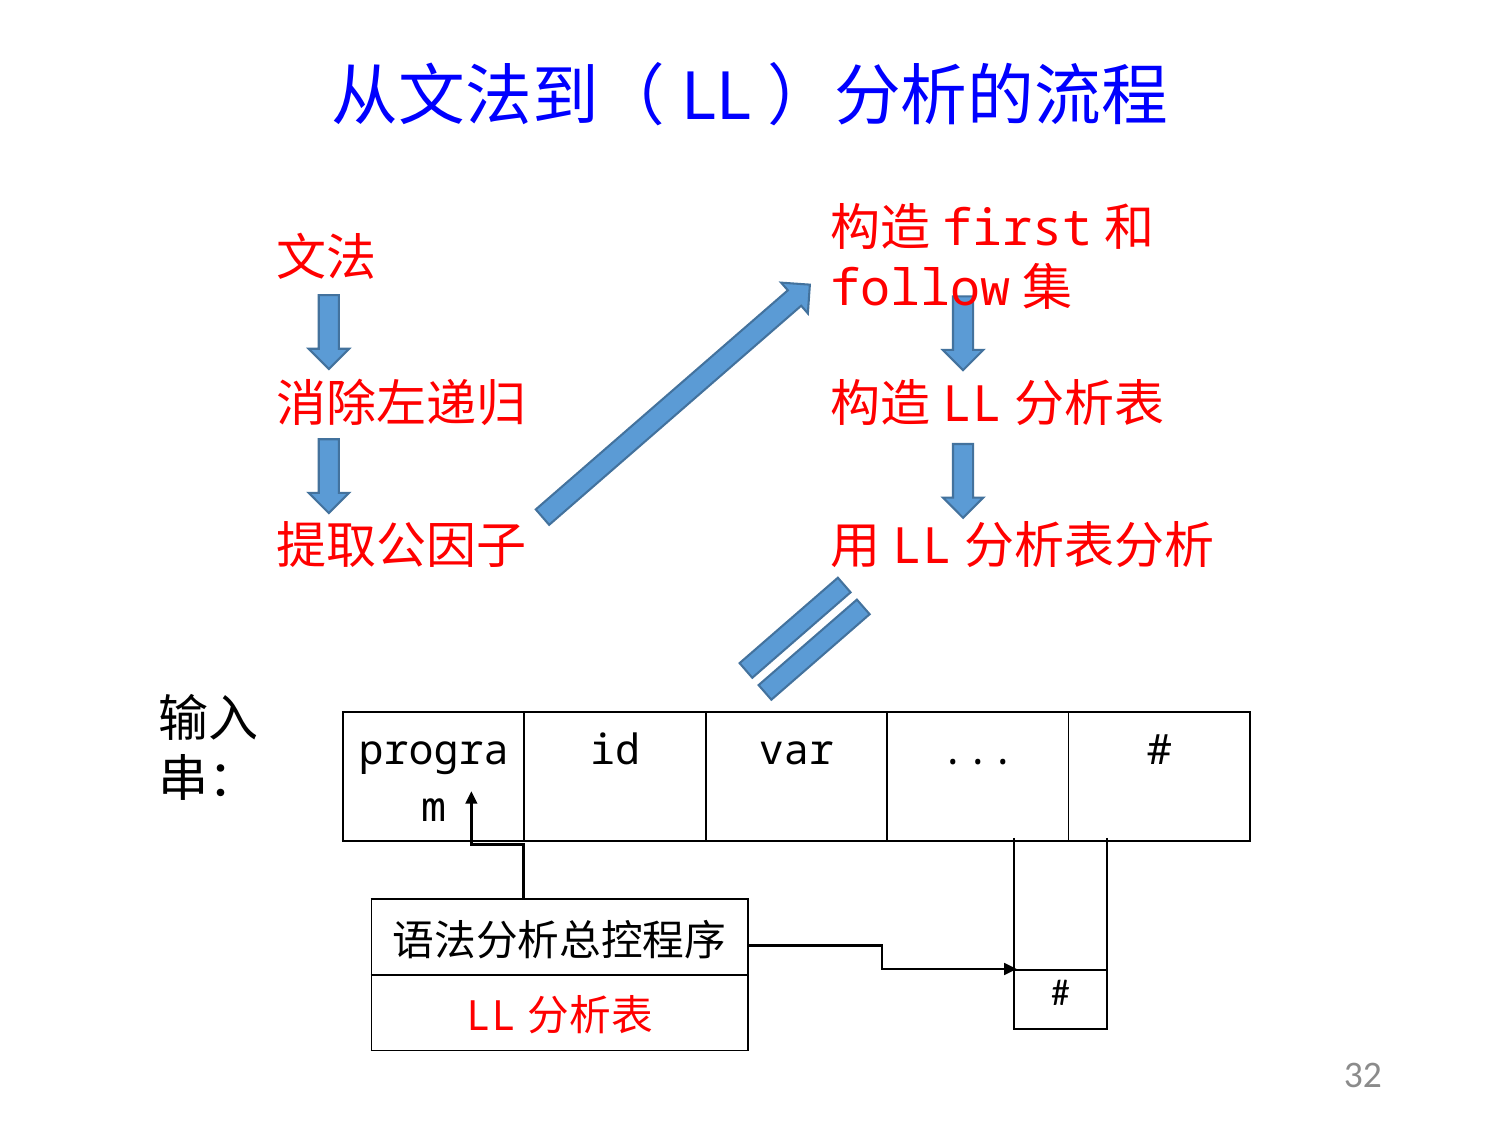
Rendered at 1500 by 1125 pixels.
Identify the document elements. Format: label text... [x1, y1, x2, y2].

table_header # [1069, 713, 1249, 840]
table_header [1015, 838, 1106, 969]
text_box [738, 586, 853, 680]
table_header program [344, 713, 523, 840]
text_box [815, 422, 1234, 443]
title 从文法到（LL）分析的流程 [102, 35, 1398, 160]
table_header id [525, 713, 705, 840]
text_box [815, 444, 1234, 586]
table_header 语法分析总控程序 [372, 900, 747, 974]
text_box 输入串： [111, 711, 306, 782]
table_header ... [888, 713, 1068, 840]
slide_number 32 [1302, 1042, 1397, 1103]
table_header var [707, 713, 886, 840]
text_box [261, 295, 559, 439]
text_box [498, 213, 1334, 422]
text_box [261, 439, 619, 586]
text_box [747, 945, 1017, 970]
text_box [757, 598, 872, 702]
table_cell # [1015, 971, 1106, 1028]
text_box 文法 [261, 213, 477, 295]
table_cell LL分析表 [372, 976, 747, 1050]
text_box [443, 818, 552, 872]
